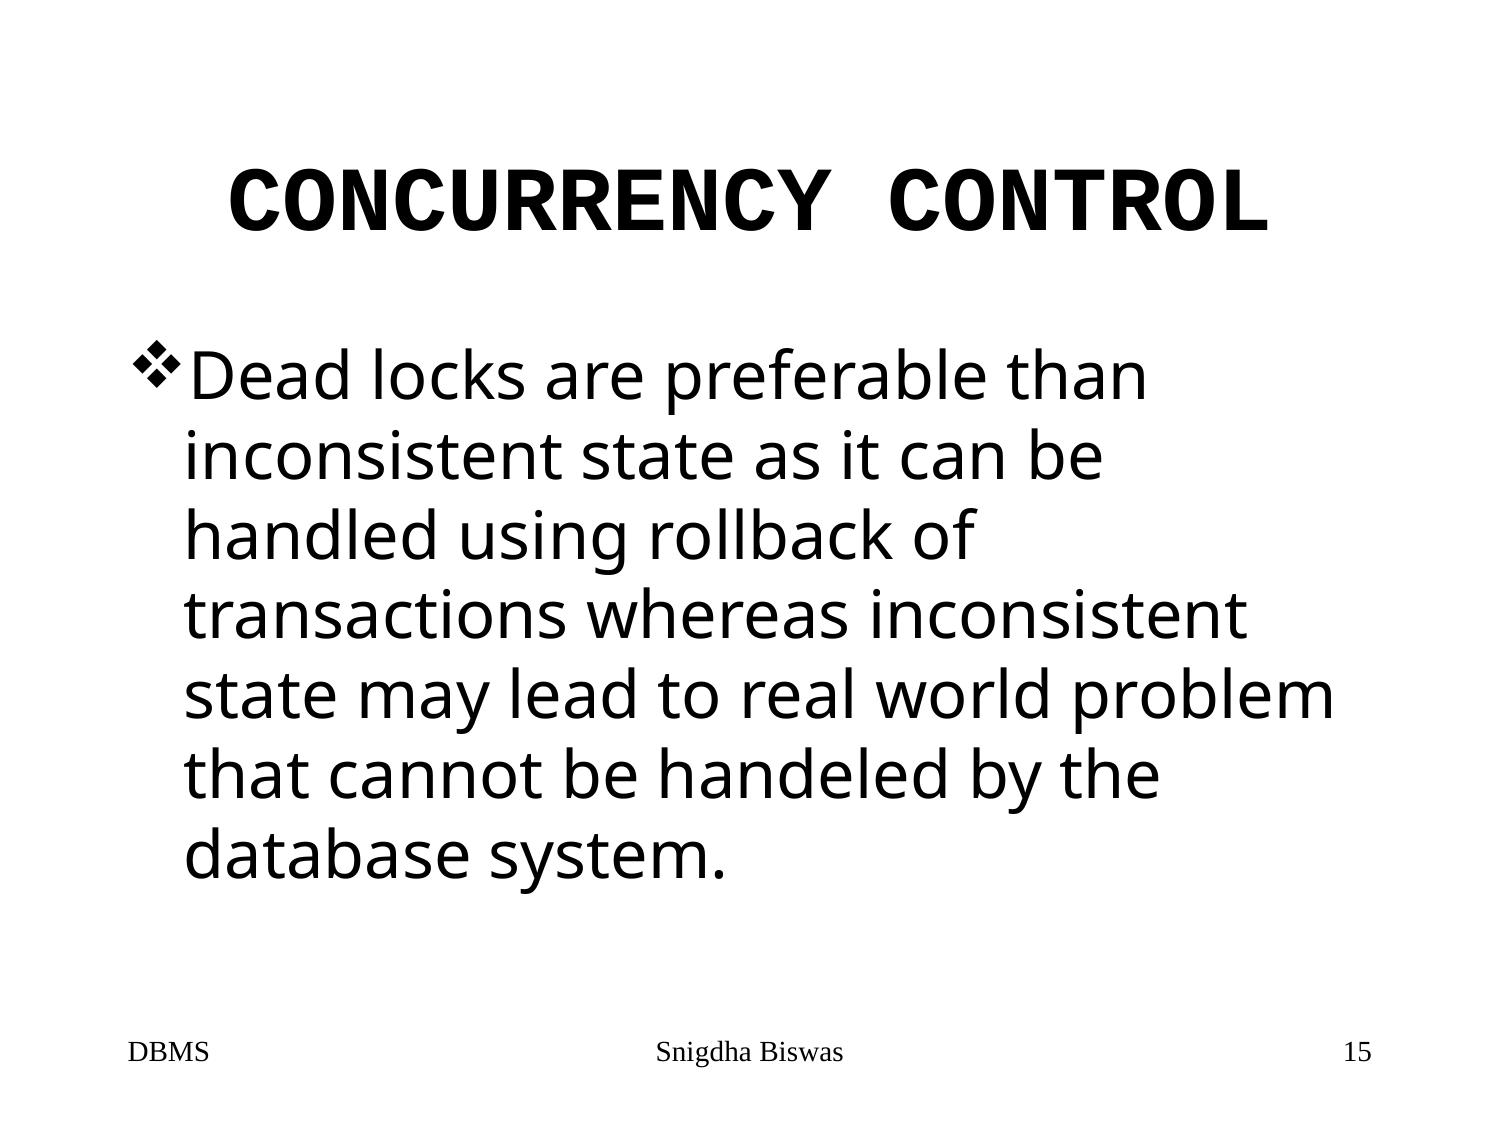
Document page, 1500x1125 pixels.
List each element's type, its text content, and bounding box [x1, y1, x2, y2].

footer Snigdha Biswas [512, 1024, 988, 1101]
title CONCURRENCY CONTROL [112, 99, 1388, 288]
slide_number DBMS [112, 1024, 426, 1101]
list Dead locks are preferable than inconsistent state as it can be handled using rollback of transactions whereas inconsistent state may lead to real world problem that cannot be handeled by the database system. [112, 324, 1388, 1001]
slide_number 15 [1074, 1024, 1388, 1101]
